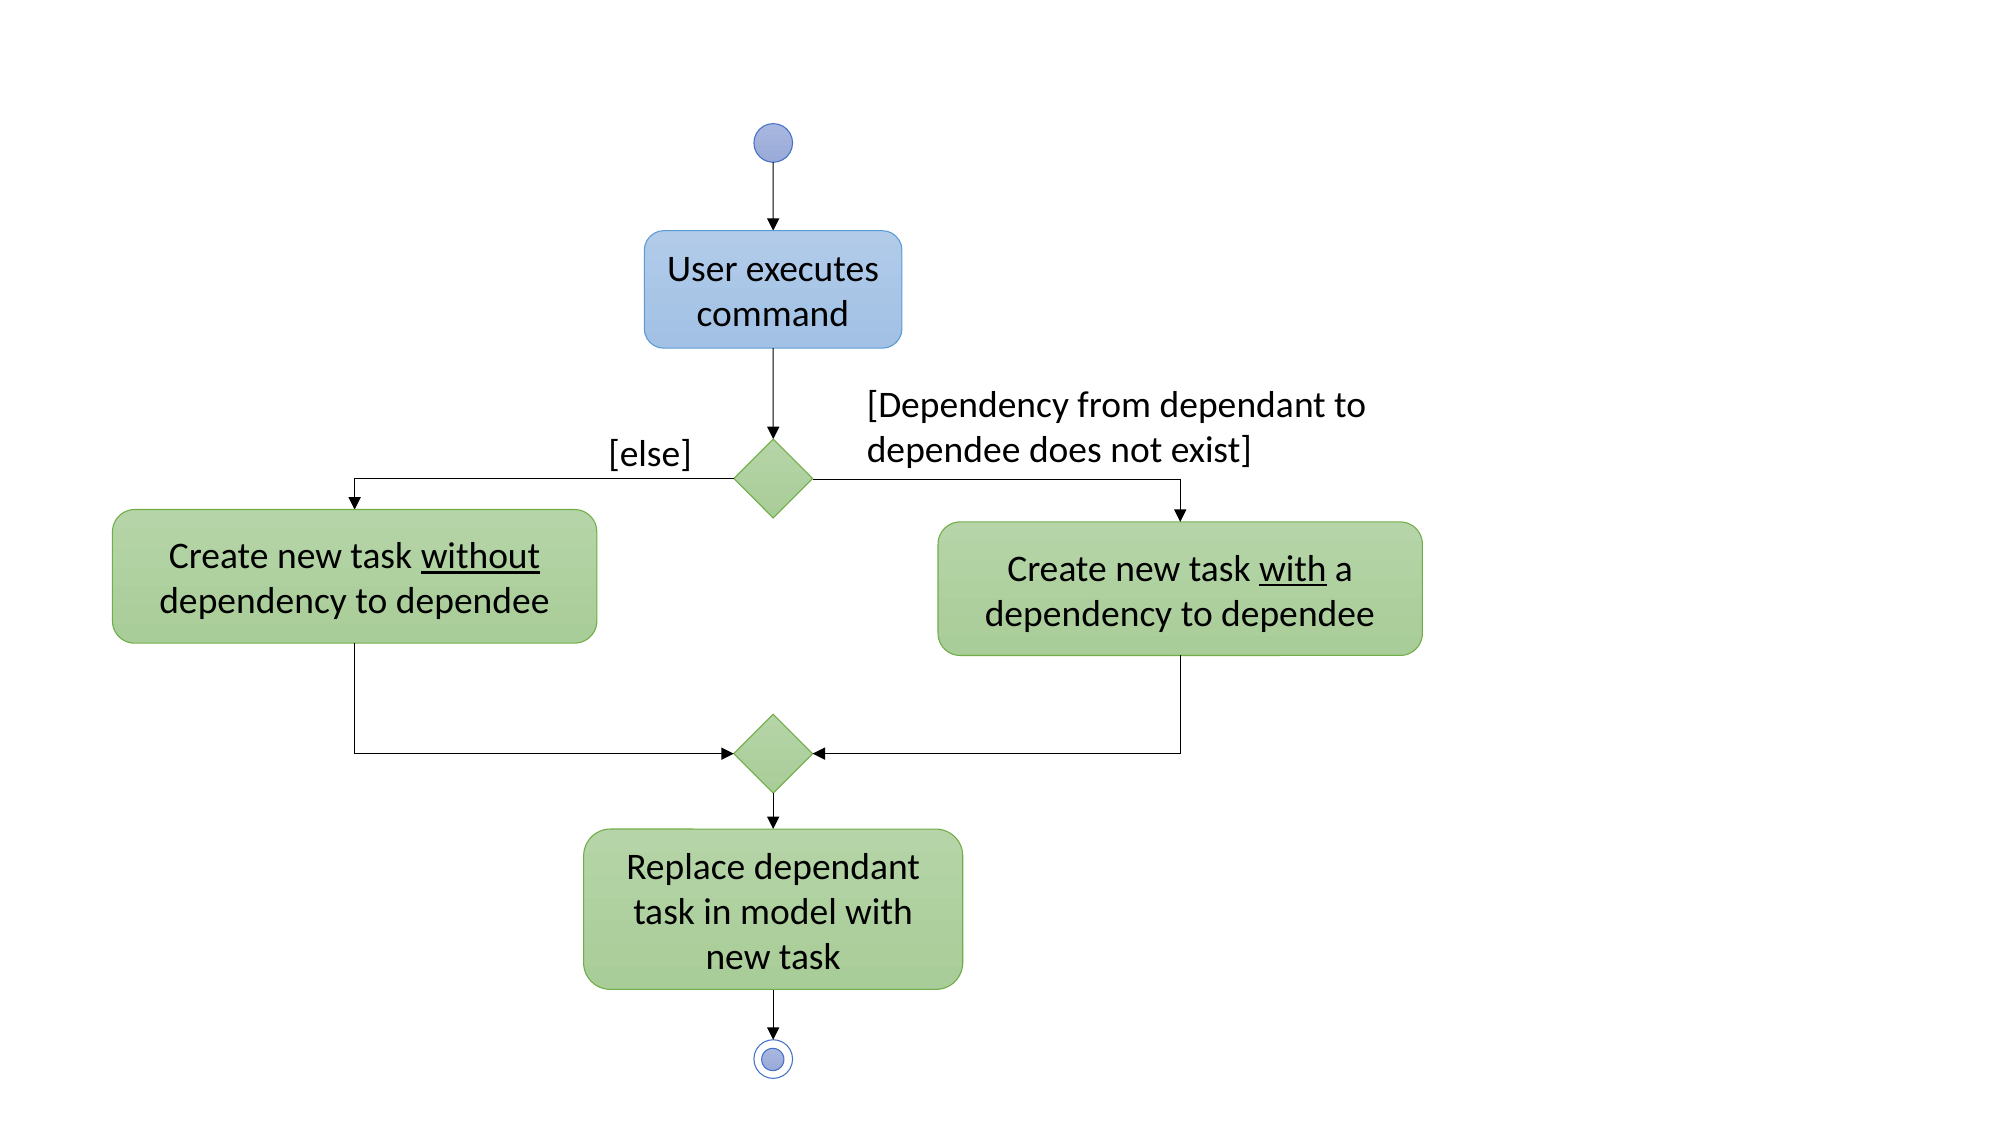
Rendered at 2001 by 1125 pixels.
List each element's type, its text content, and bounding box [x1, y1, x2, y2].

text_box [812, 479, 1181, 522]
text_box User executes command [643, 230, 903, 349]
text_box Replace dependant task in model with new task [583, 828, 964, 990]
text_box Create new task with a dependency to dependee [1046, 521, 1423, 657]
text_box [else] [593, 421, 1130, 481]
text_box Create new task with a dependency to dependee [937, 525, 947, 652]
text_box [753, 1039, 793, 1079]
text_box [947, 520, 1046, 889]
text_box Create new task without dependency to dependee [111, 508, 488, 644]
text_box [488, 508, 600, 888]
text_box [733, 713, 813, 794]
text_box [735, 481, 811, 519]
text_box [753, 123, 794, 163]
text_box [Dependency from dependant to dependee does not exist] [852, 372, 1389, 478]
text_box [354, 478, 734, 510]
